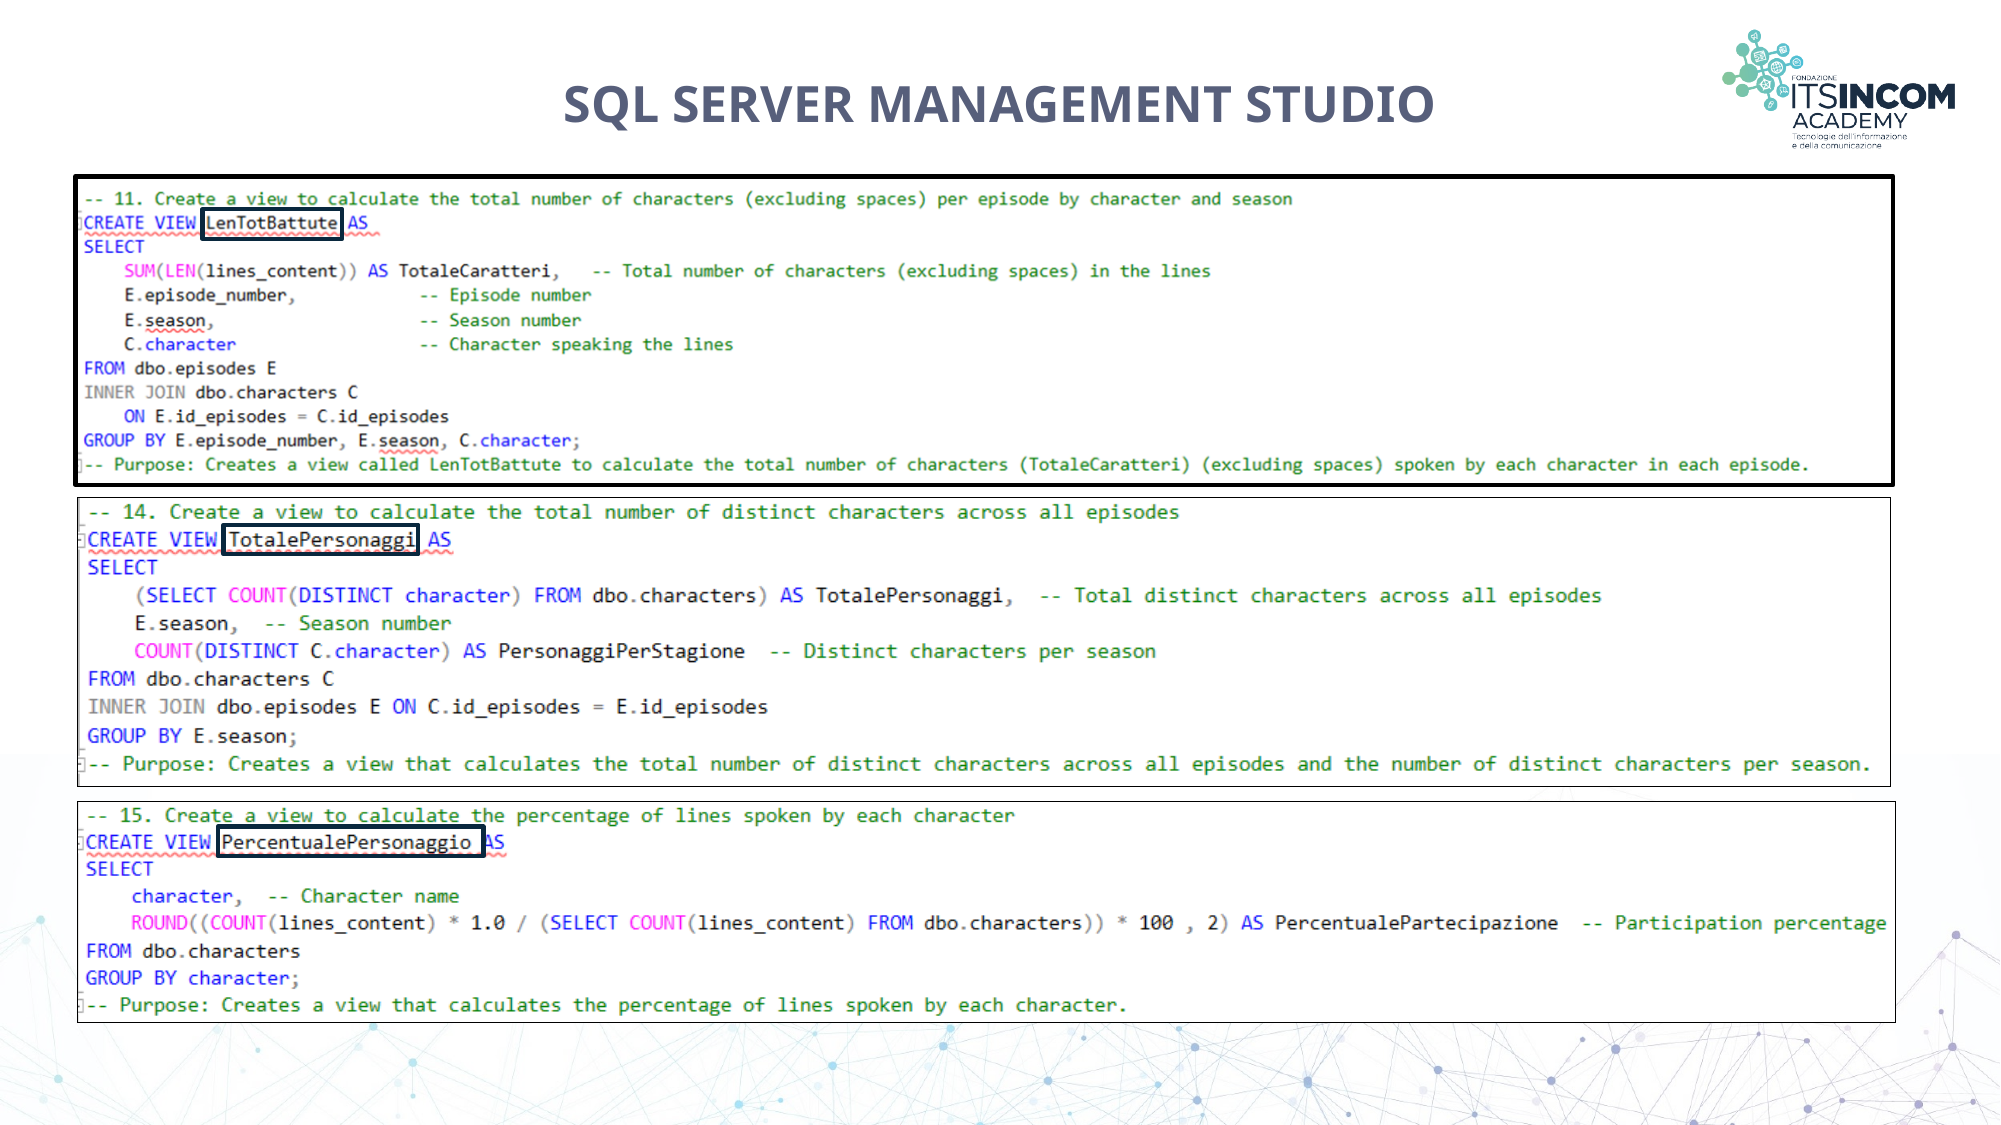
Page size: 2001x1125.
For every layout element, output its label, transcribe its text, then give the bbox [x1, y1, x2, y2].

text_box SQL SERVER MANAGEMENT STUDIO [109, 63, 1712, 174]
picture [77, 0, 1958, 483]
picture [0, 496, 2000, 1125]
